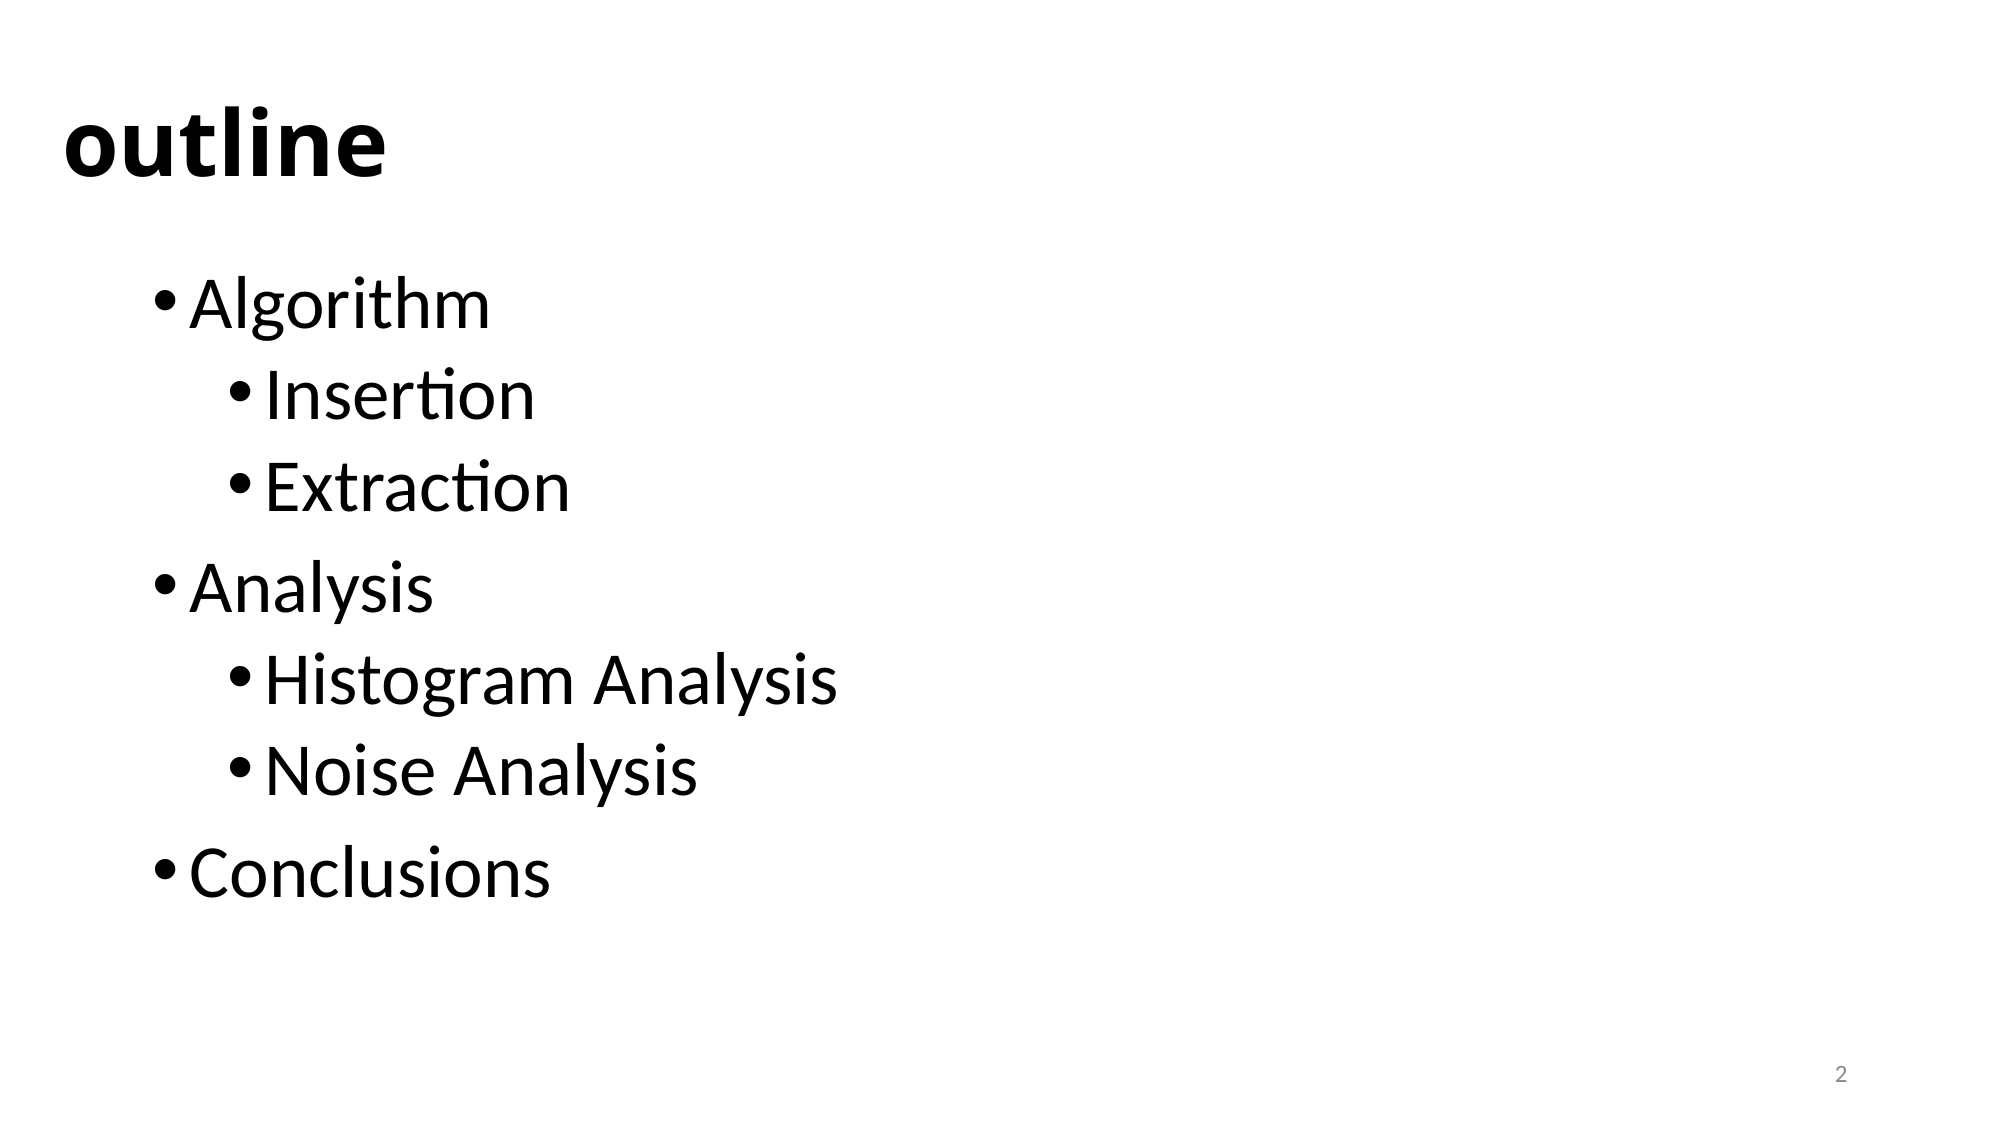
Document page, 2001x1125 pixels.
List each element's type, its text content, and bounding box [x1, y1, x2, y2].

slide_number 2 [1412, 1042, 1863, 1103]
list Algorithm Insertion Extraction Analysis Histogram Analysis Noise Analysis Conclusions [137, 256, 1863, 1043]
title outline [47, 38, 1772, 256]
